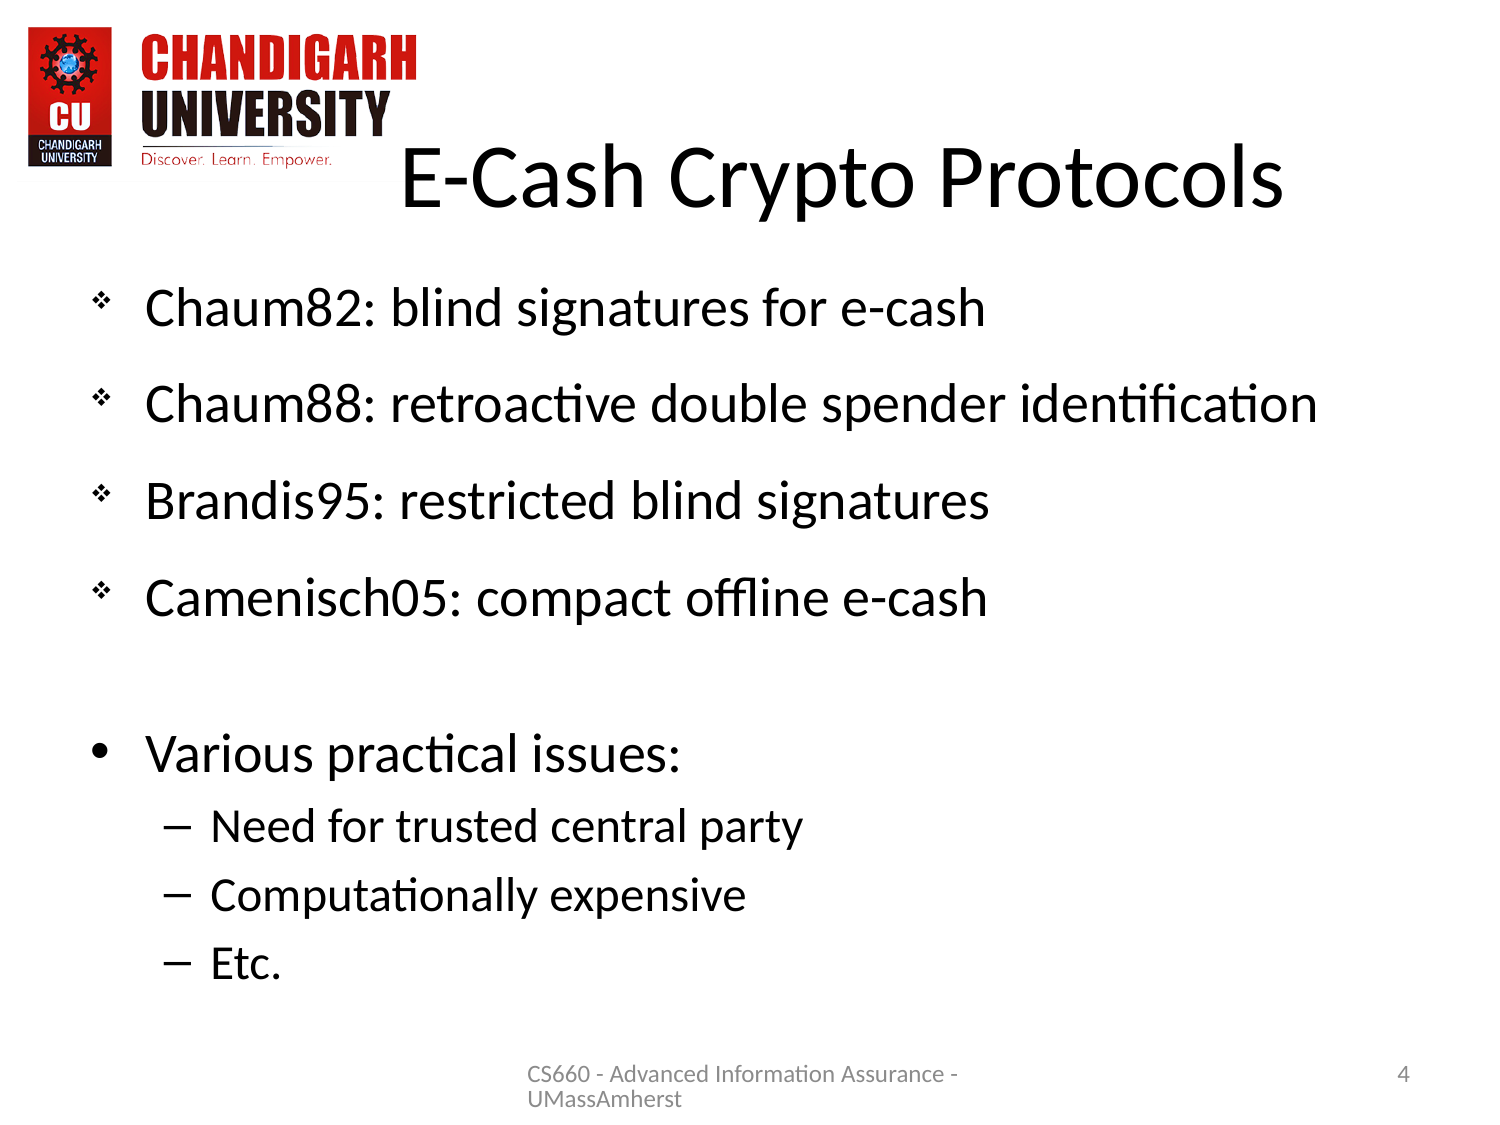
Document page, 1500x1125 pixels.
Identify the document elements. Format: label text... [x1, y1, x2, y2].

list Chaum82: blind signatures for e-cash Chaum88: retroactive double spender identification Brandis95: restricted blind signatures Camenisch05: compact offline e-cash Various practical issues: Need for trusted central party Computationally expensive Etc. [75, 262, 1425, 1005]
picture [17, 19, 426, 183]
slide_number 4 [1074, 1042, 1425, 1103]
title E-Cash Crypto Protocols [168, 76, 1500, 265]
footer CS660 - Advanced Information Assurance - UMassAmherst [512, 1042, 988, 1103]
